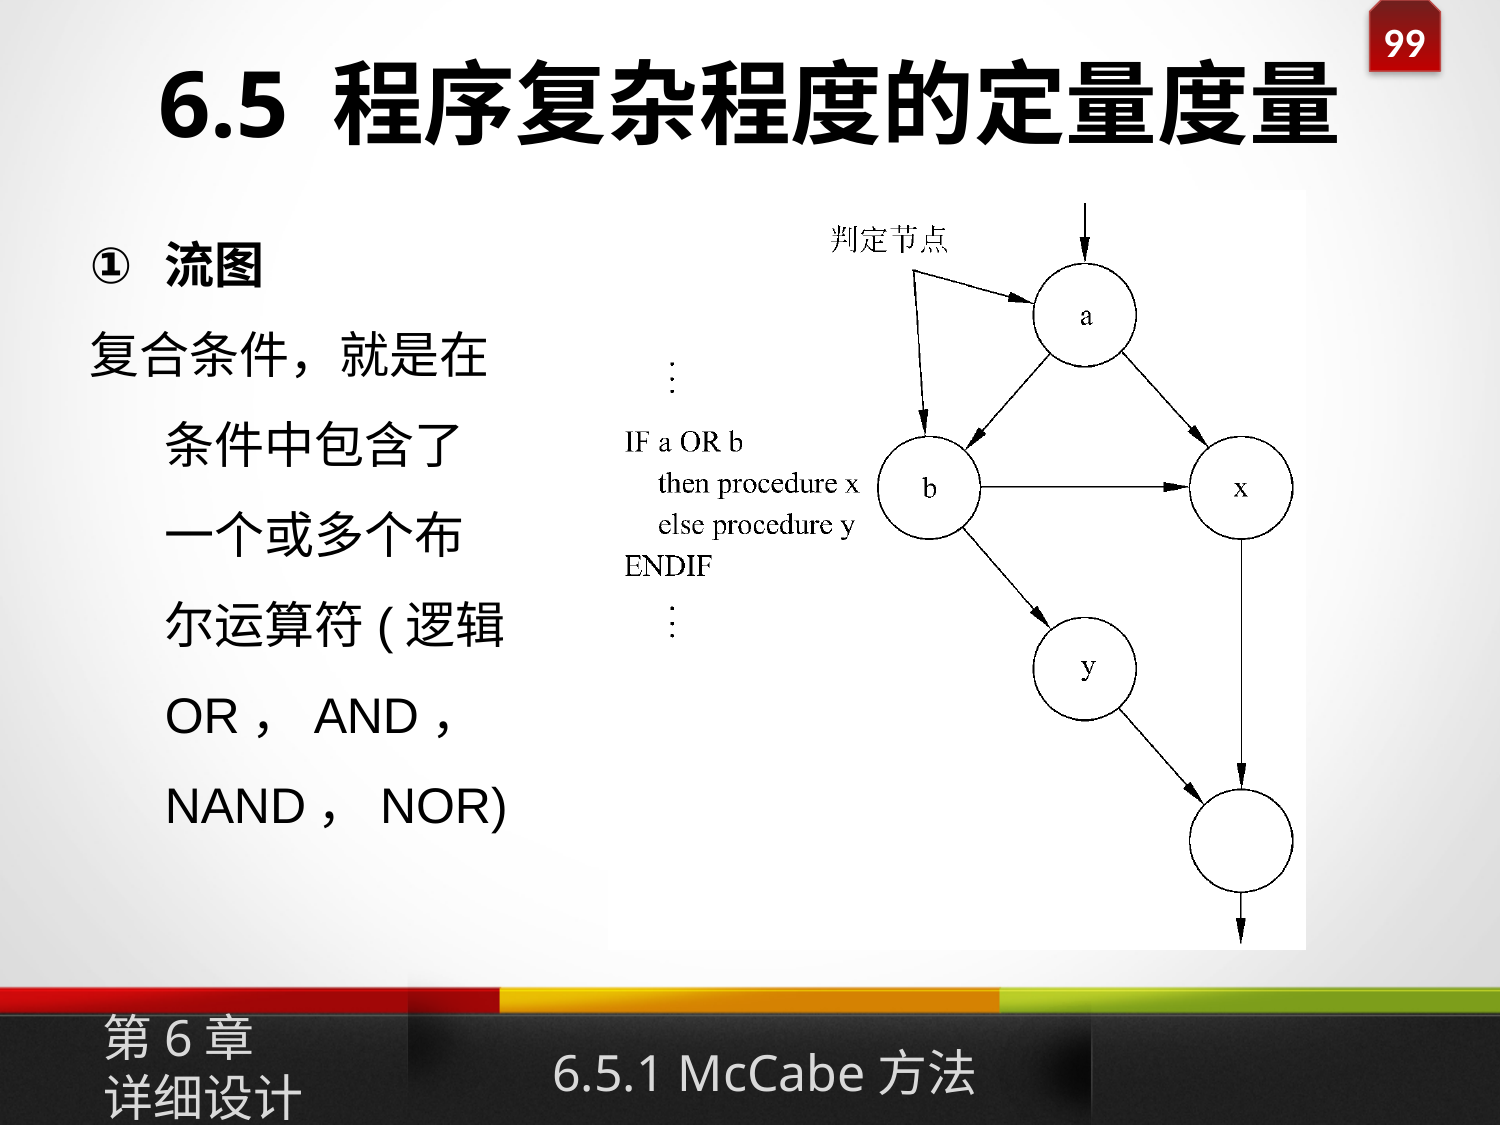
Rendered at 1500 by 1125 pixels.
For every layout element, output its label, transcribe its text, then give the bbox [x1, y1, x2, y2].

picture [0, 0, 1500, 1125]
title 6.5 程序复杂程度的定量度量 [75, 7, 1425, 195]
text_box 6.5.1 McCabe方法 [458, 1032, 1073, 1111]
text_box 第6章 详细设计 [0, 1027, 408, 1106]
text_box 流图 复合条件，就是在条件中包含了一个或多个布尔运算符(逻辑OR，AND，NAND，NOR) [75, 196, 526, 842]
